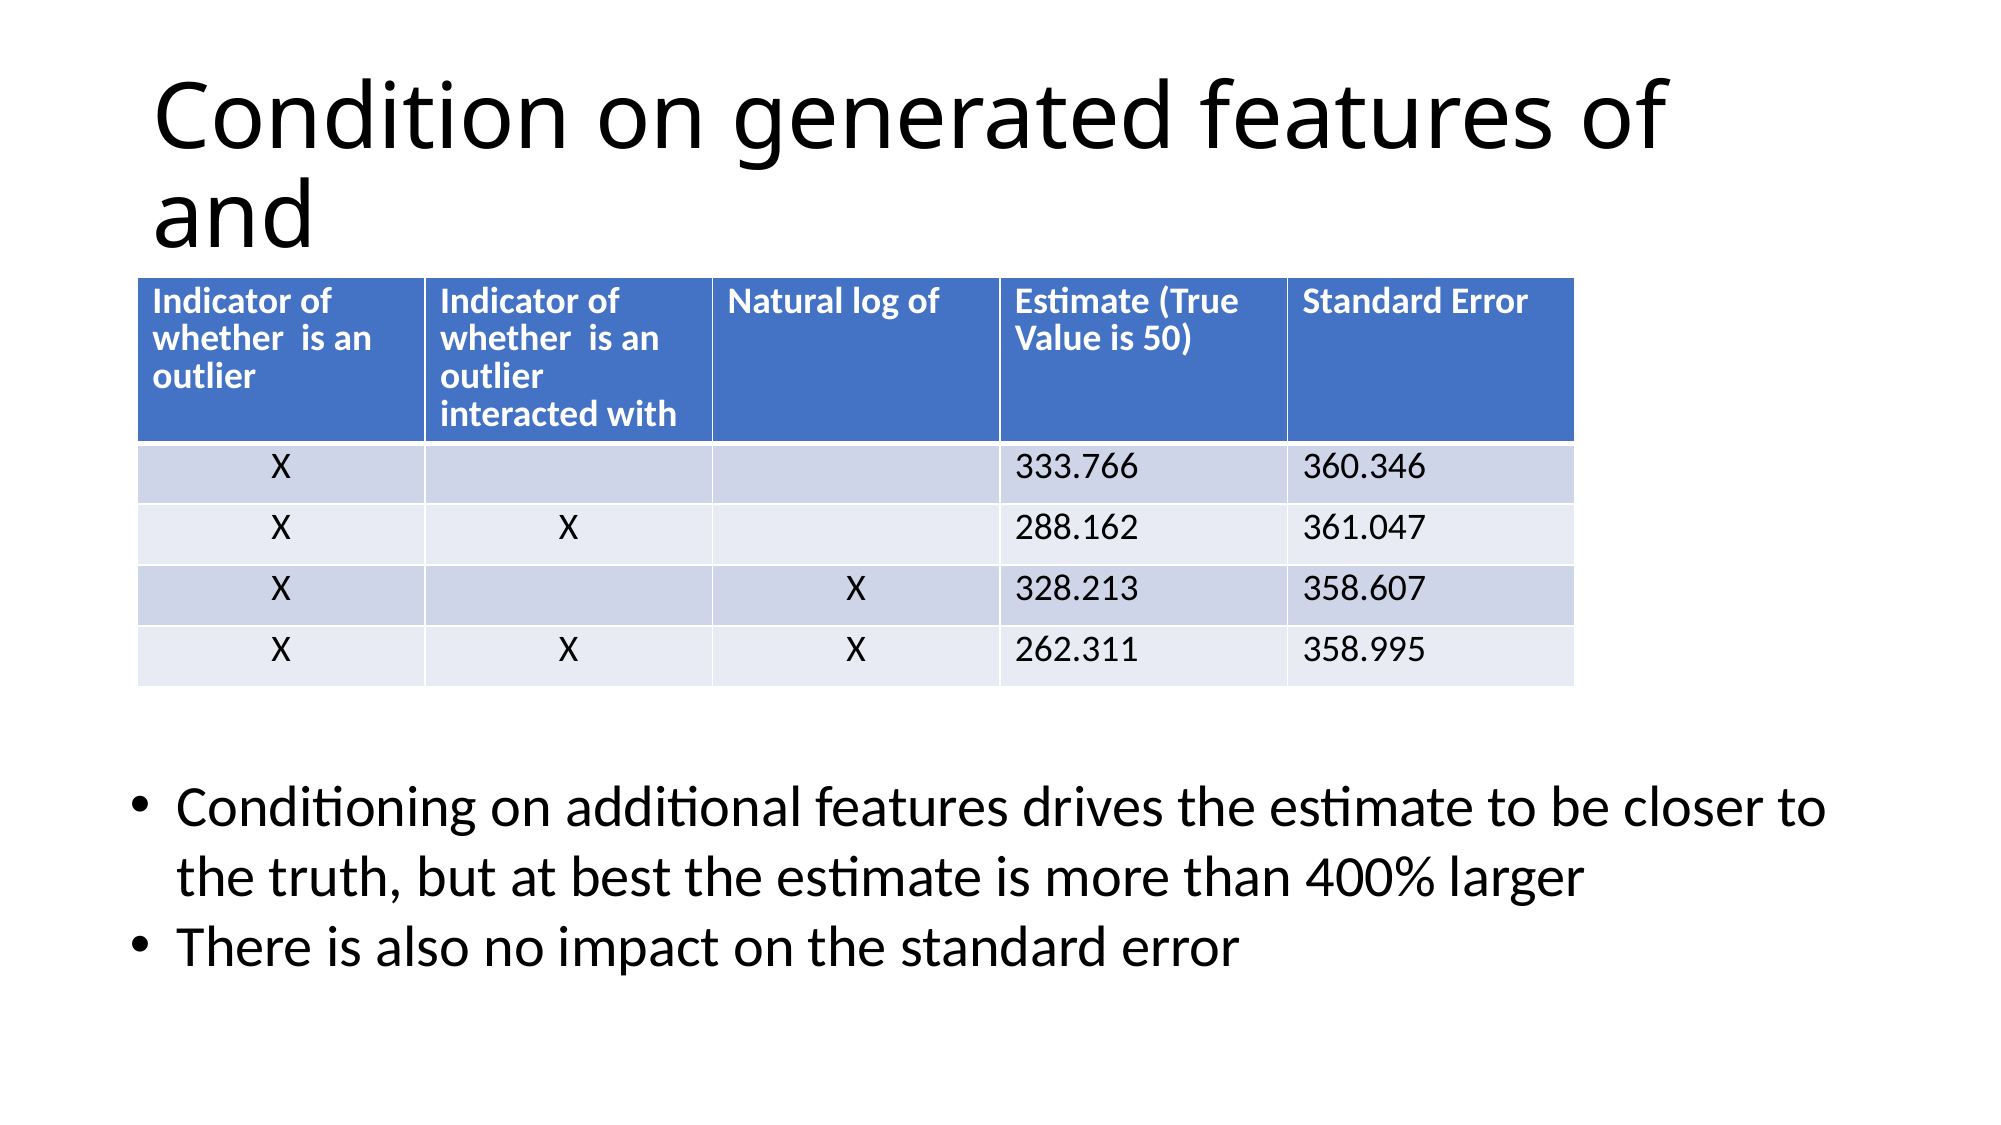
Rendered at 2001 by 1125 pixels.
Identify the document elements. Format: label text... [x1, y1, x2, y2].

text_box Conditioning on additional features drives the estimate to be closer to the truth, but at best the estimate is more than 400% larger There is also no impact on the standard error [114, 760, 1863, 986]
